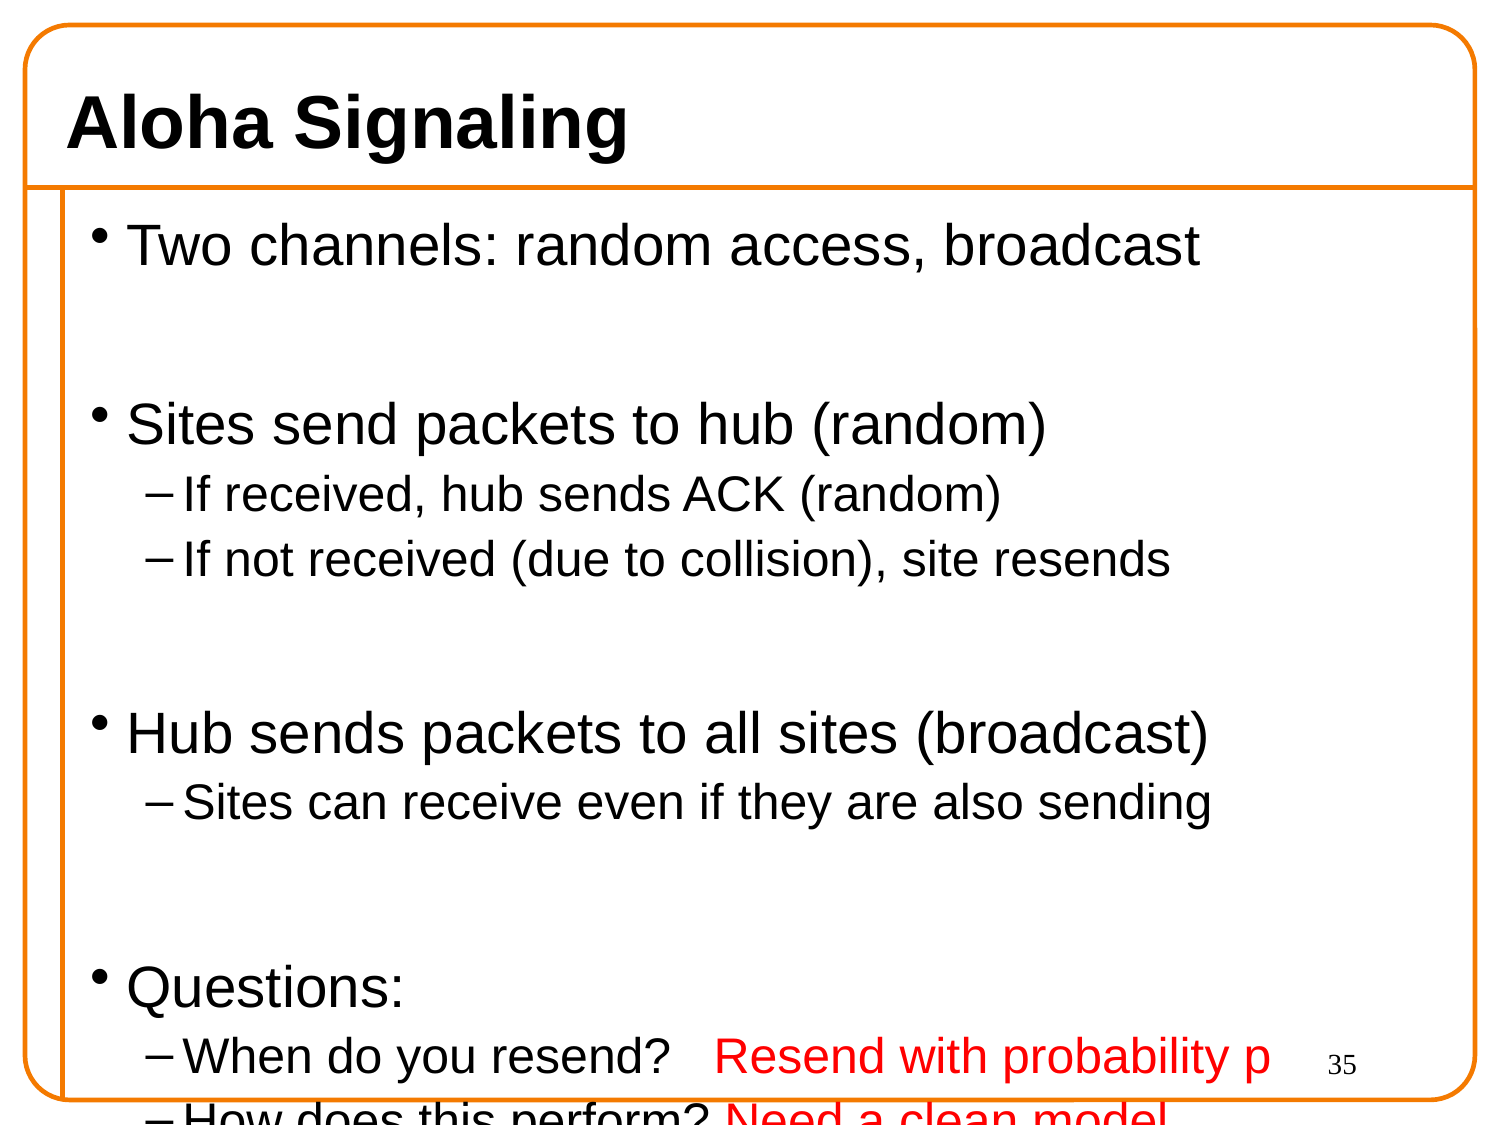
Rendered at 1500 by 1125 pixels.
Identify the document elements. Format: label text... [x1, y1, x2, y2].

slide_number 35 [1312, 1037, 1463, 1101]
list Two channels: random access, broadcast Sites send packets to hub (random) If received, hub sends ACK (random) If not received (due to collision), site resends Hub sends packets to all sites (broadcast) Sites can receive even if they are also sending Questions: When do you resend? Resend with probability p How does this perform? Need a clean model…. [75, 200, 1463, 1100]
title Aloha Signaling [50, 62, 1463, 175]
